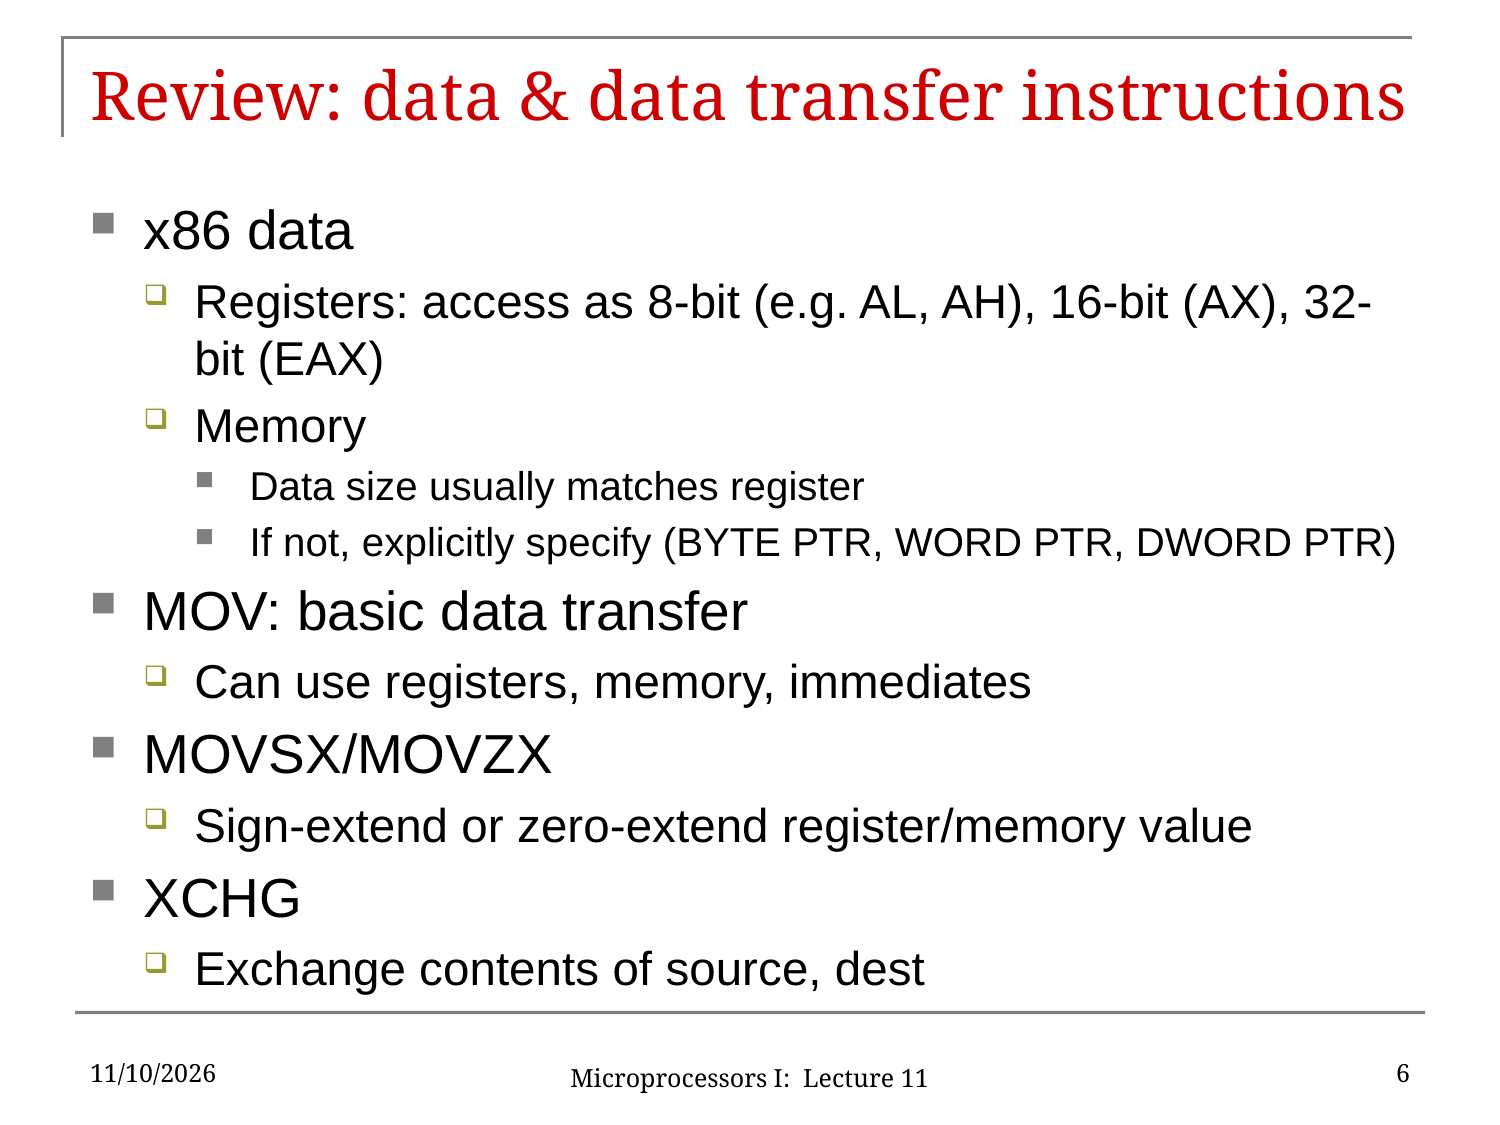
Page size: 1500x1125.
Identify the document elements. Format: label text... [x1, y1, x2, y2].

slide_number 6 [1074, 1023, 1426, 1100]
list x86 data Registers: access as 8-bit (e.g. AL, AH), 16-bit (AX), 32-bit (EAX) Memory Data size usually matches register If not, explicitly specify (BYTE PTR, WORD PTR, DWORD PTR) MOV: basic data transfer Can use registers, memory, immediates MOVSX/MOVZX Sign-extend or zero-extend register/memory value XCHG Exchange contents of source, dest [75, 187, 1425, 1006]
title Review: data & data transfer instructions [75, 45, 1425, 163]
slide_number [74, 1023, 426, 1100]
footer Microprocessors I: Lecture 11 [512, 1024, 988, 1101]
